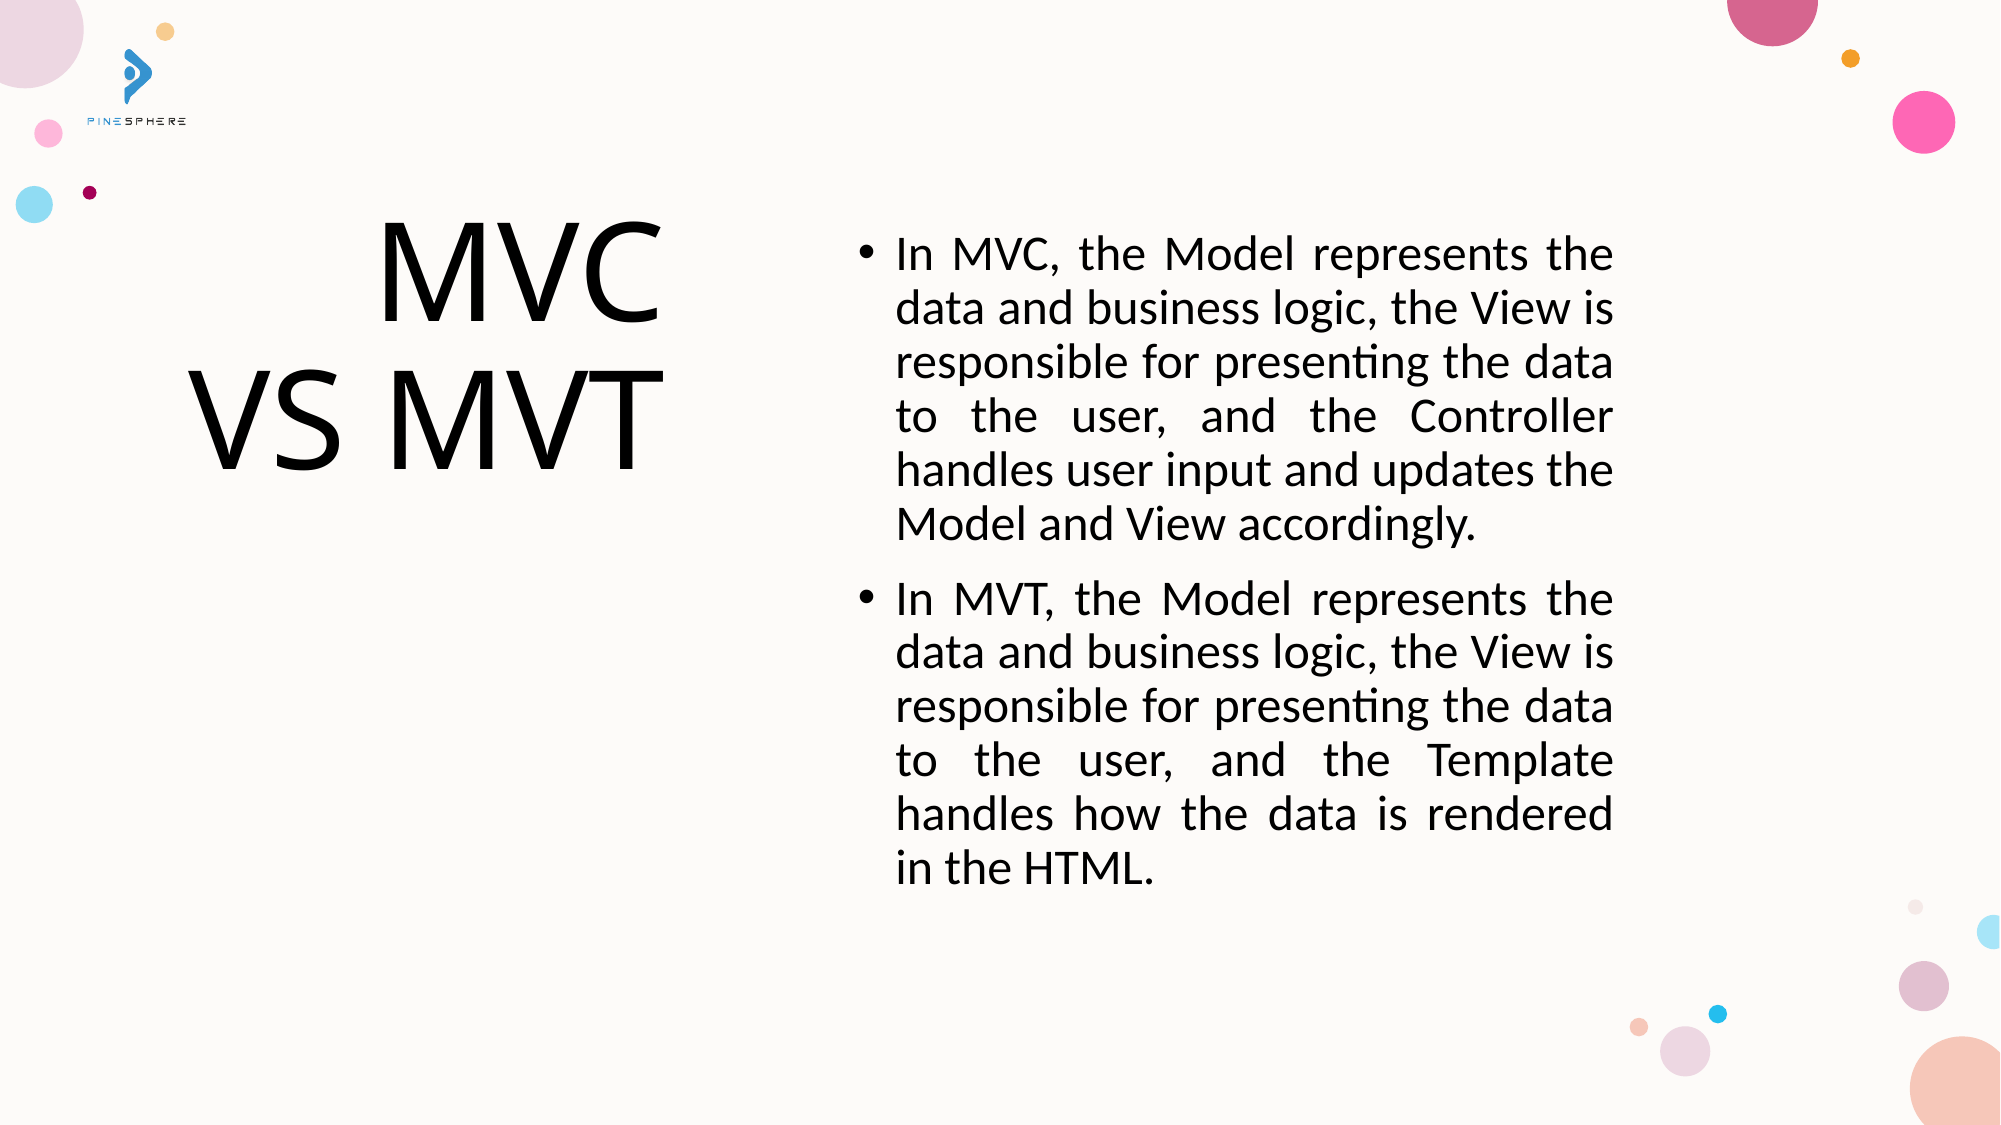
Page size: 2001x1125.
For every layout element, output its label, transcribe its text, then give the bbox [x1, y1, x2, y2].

text_box MVC VS MVT [165, 194, 681, 930]
picture [54, 47, 219, 127]
text_box In MVC, the Model represents the data and business logic, the View is responsible for presenting the data to the user, and the Controller handles user input and updates the Model and View accordingly. In MVT, the Model represents the data and business logic, the View is responsible for presenting the data to the user, and the Template handles how the data is rendered in the HTML. [843, 219, 1630, 906]
